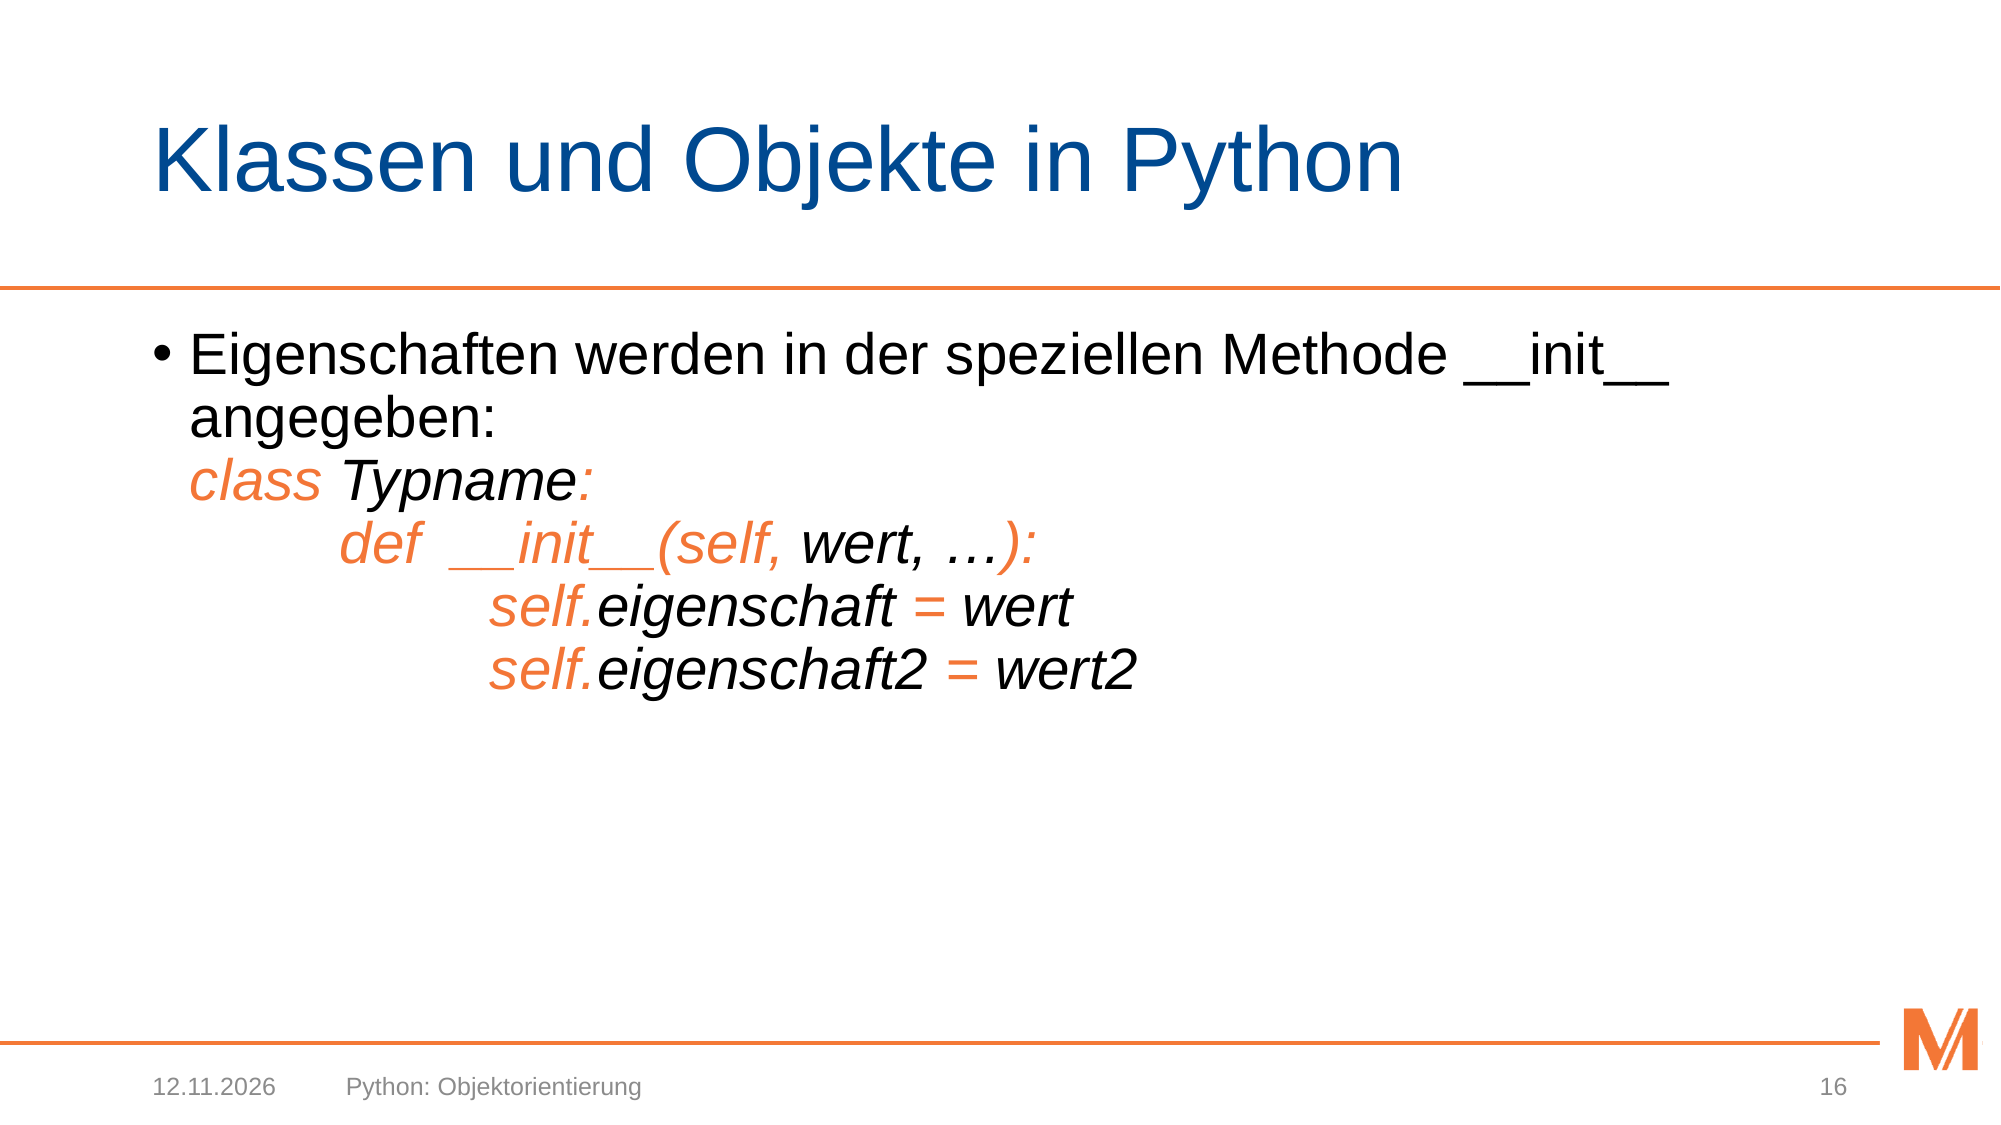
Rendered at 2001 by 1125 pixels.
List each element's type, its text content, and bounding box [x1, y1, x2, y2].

title Klassen und Objekte in Python [137, 59, 1863, 264]
picture [1879, 989, 1982, 1097]
footer Python: Objektorientierung [330, 1055, 1721, 1116]
slide_number 16 [1743, 1055, 1863, 1116]
list Eigenschaften werden in der speziellen Methode __init__ angegeben: class Typname: def __init__(self, wert, …): self.eigenschaft = wert self.eigenschaft2 = wert2 [137, 316, 1863, 1014]
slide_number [137, 1055, 313, 1116]
